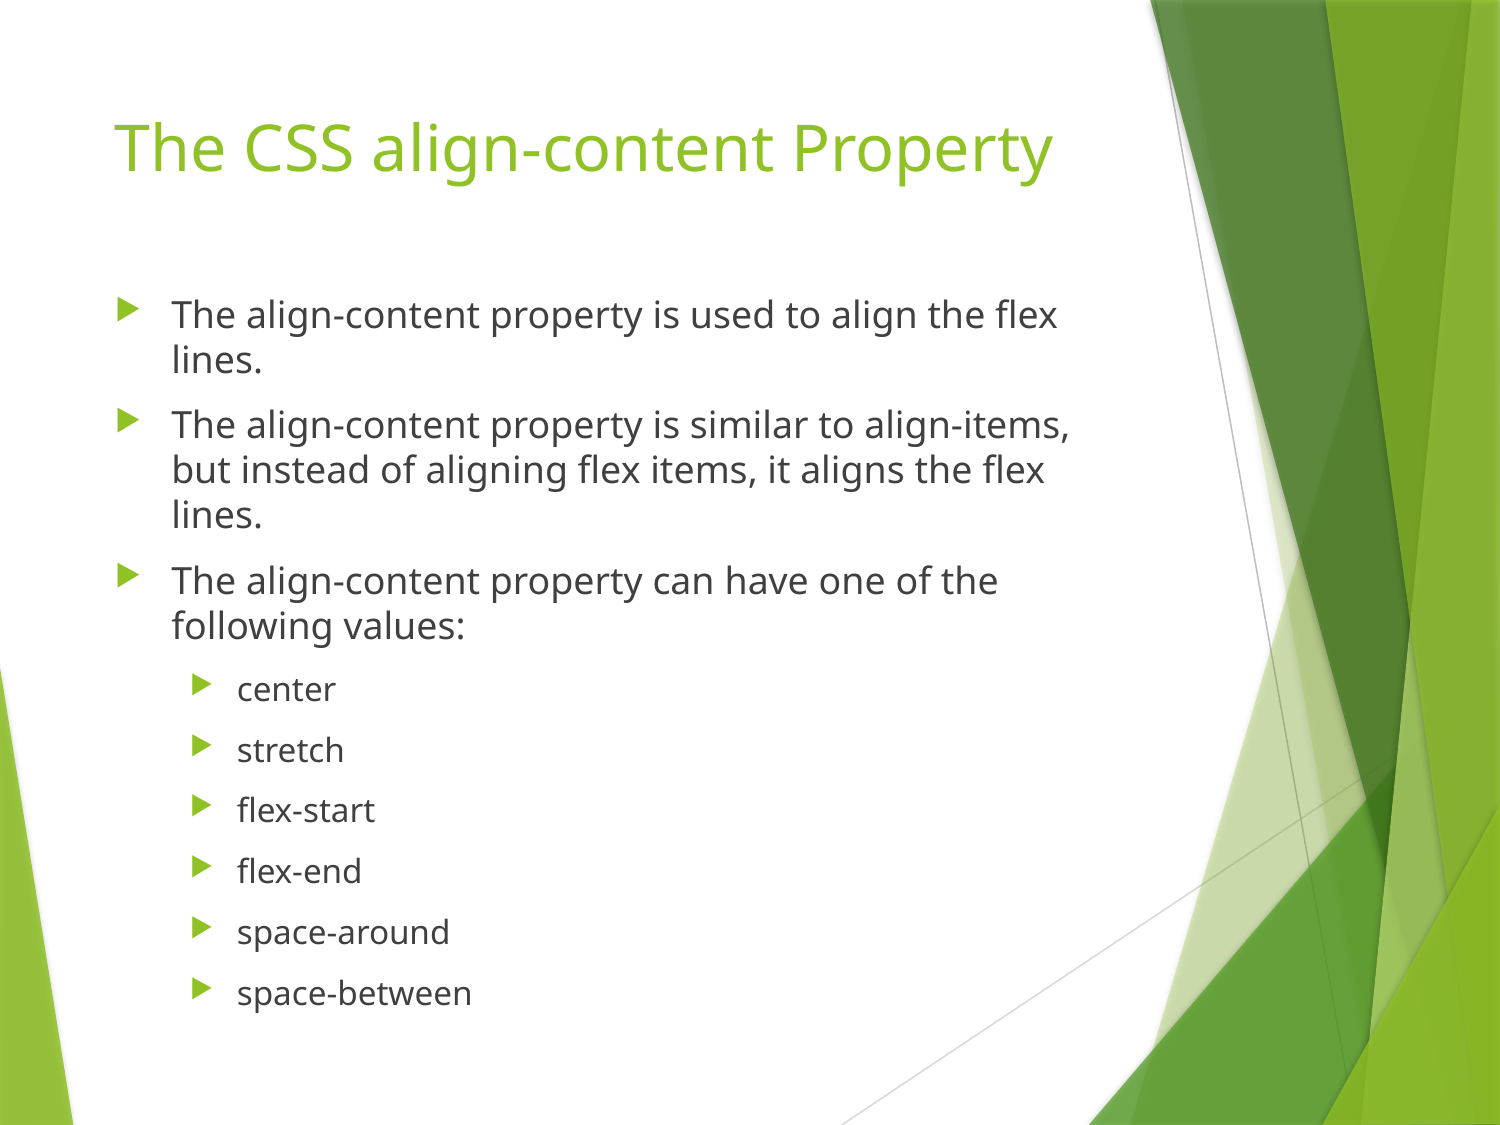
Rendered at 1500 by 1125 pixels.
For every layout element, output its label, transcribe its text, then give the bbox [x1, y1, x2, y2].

title The CSS align-content Property [99, 99, 1142, 283]
list The align-content property is used to align the flex lines. The align-content property is similar to align-items, but instead of aligning flex items, it aligns the flex lines. The align-content property can have one of the following values: center stretch flex-start flex-end space-around space-between [99, 283, 1142, 1025]
